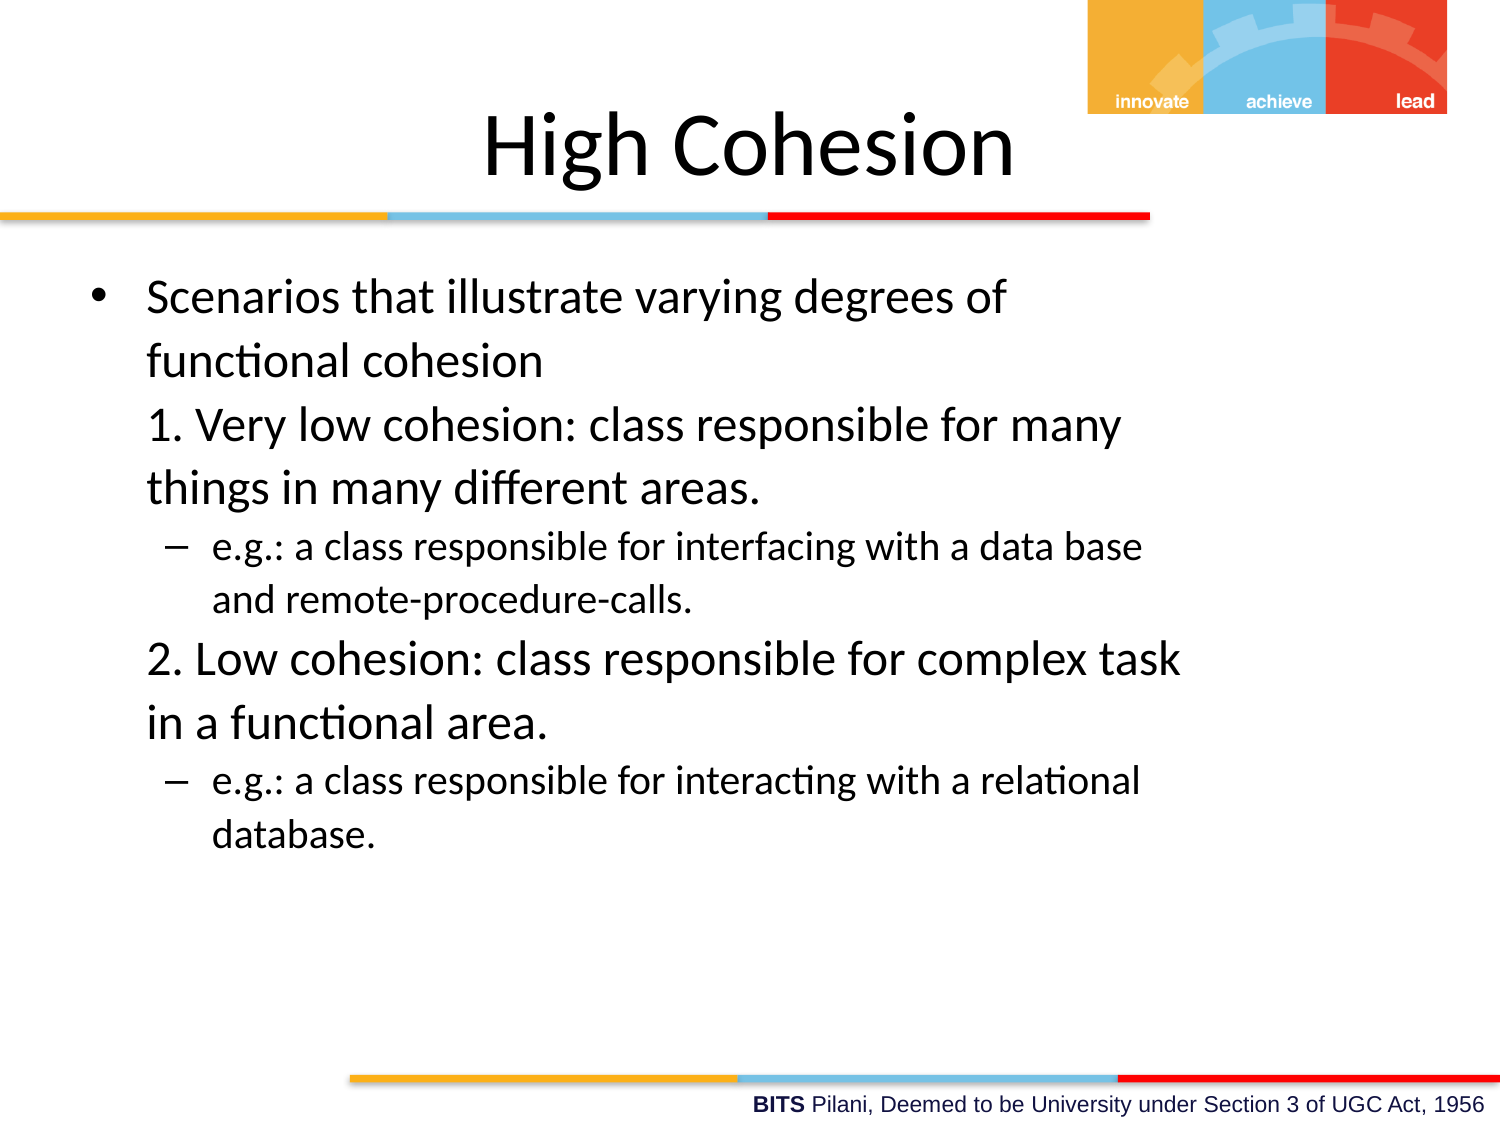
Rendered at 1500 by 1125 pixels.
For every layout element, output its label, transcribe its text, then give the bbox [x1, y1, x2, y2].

list Scenarios that illustrate varying degrees of functional cohesion 1. Very low cohesion: class responsible for many things in many different areas. e.g.: a class responsible for interfacing with a data base and remote-procedure-calls. 2. Low cohesion: class responsible for complex task in a functional area. e.g.: a class responsible for interacting with a relational database. [75, 262, 1425, 1005]
picture [1087, 0, 1448, 114]
title High Cohesion [75, 45, 1425, 233]
